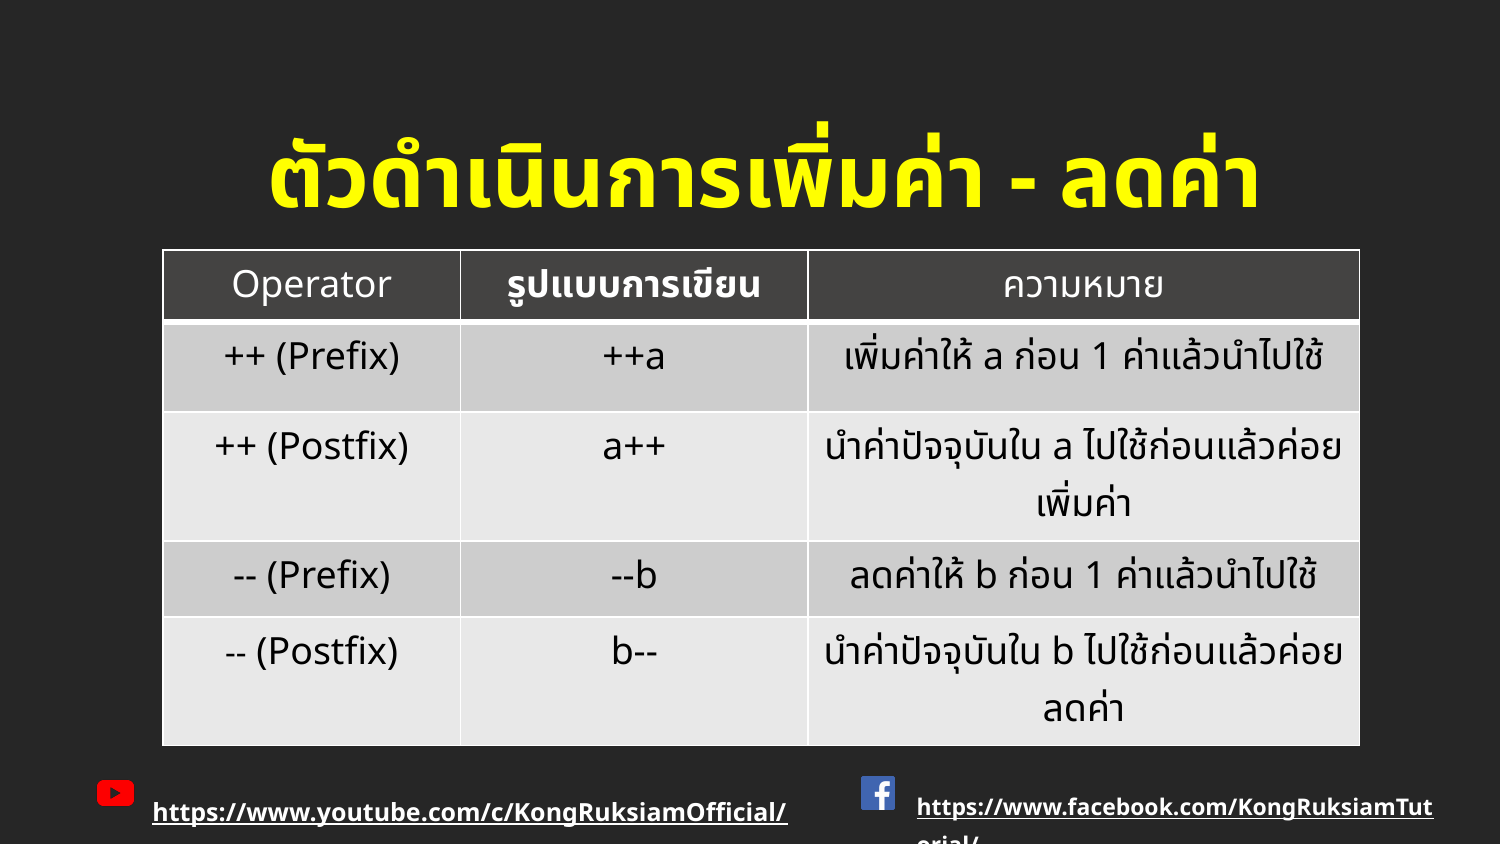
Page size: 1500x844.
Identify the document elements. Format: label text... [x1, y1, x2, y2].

list ตัวดำเนินการเพิ่มค่า - ลดค่า [0, 98, 1478, 194]
picture [92, 770, 139, 817]
table_cell b-- [461, 618, 807, 745]
table_cell ++ (Prefix) [164, 325, 460, 411]
table_cell นำค่าปัจจุบันใน b ไปใช้ก่อนแล้วค่อยลดค่า [809, 618, 1359, 745]
text_box https://www.youtube.com/c/KongRuksiamOfficial/ [137, 764, 873, 834]
table_cell a++ [461, 413, 807, 540]
table_cell ++ (Postfix) [164, 413, 460, 540]
picture [861, 776, 895, 811]
table_cell --b [461, 542, 807, 616]
table_header Operator [164, 251, 460, 319]
table_cell -- (Prefix) [164, 542, 460, 616]
table_cell เพิ่มค่าให้ a ก่อน 1 ค่าแล้วนำไปใช้ [809, 325, 1359, 411]
table_cell นำค่าปัจจุบันใน a ไปใช้ก่อนแล้วค่อยเพิ่มค่า [809, 413, 1359, 540]
table_cell ++a [461, 325, 807, 411]
table_cell ลดค่าให้ b ก่อน 1 ค่าแล้วนำไปใช้ [809, 542, 1359, 616]
table_header รูปแบบการเขียน [461, 251, 807, 319]
table_header ความหมาย [809, 251, 1359, 319]
table_cell -- (Postfix) [164, 618, 460, 745]
text_box https://www.facebook.com/KongRuksiamTutorial/ [901, 762, 1463, 808]
